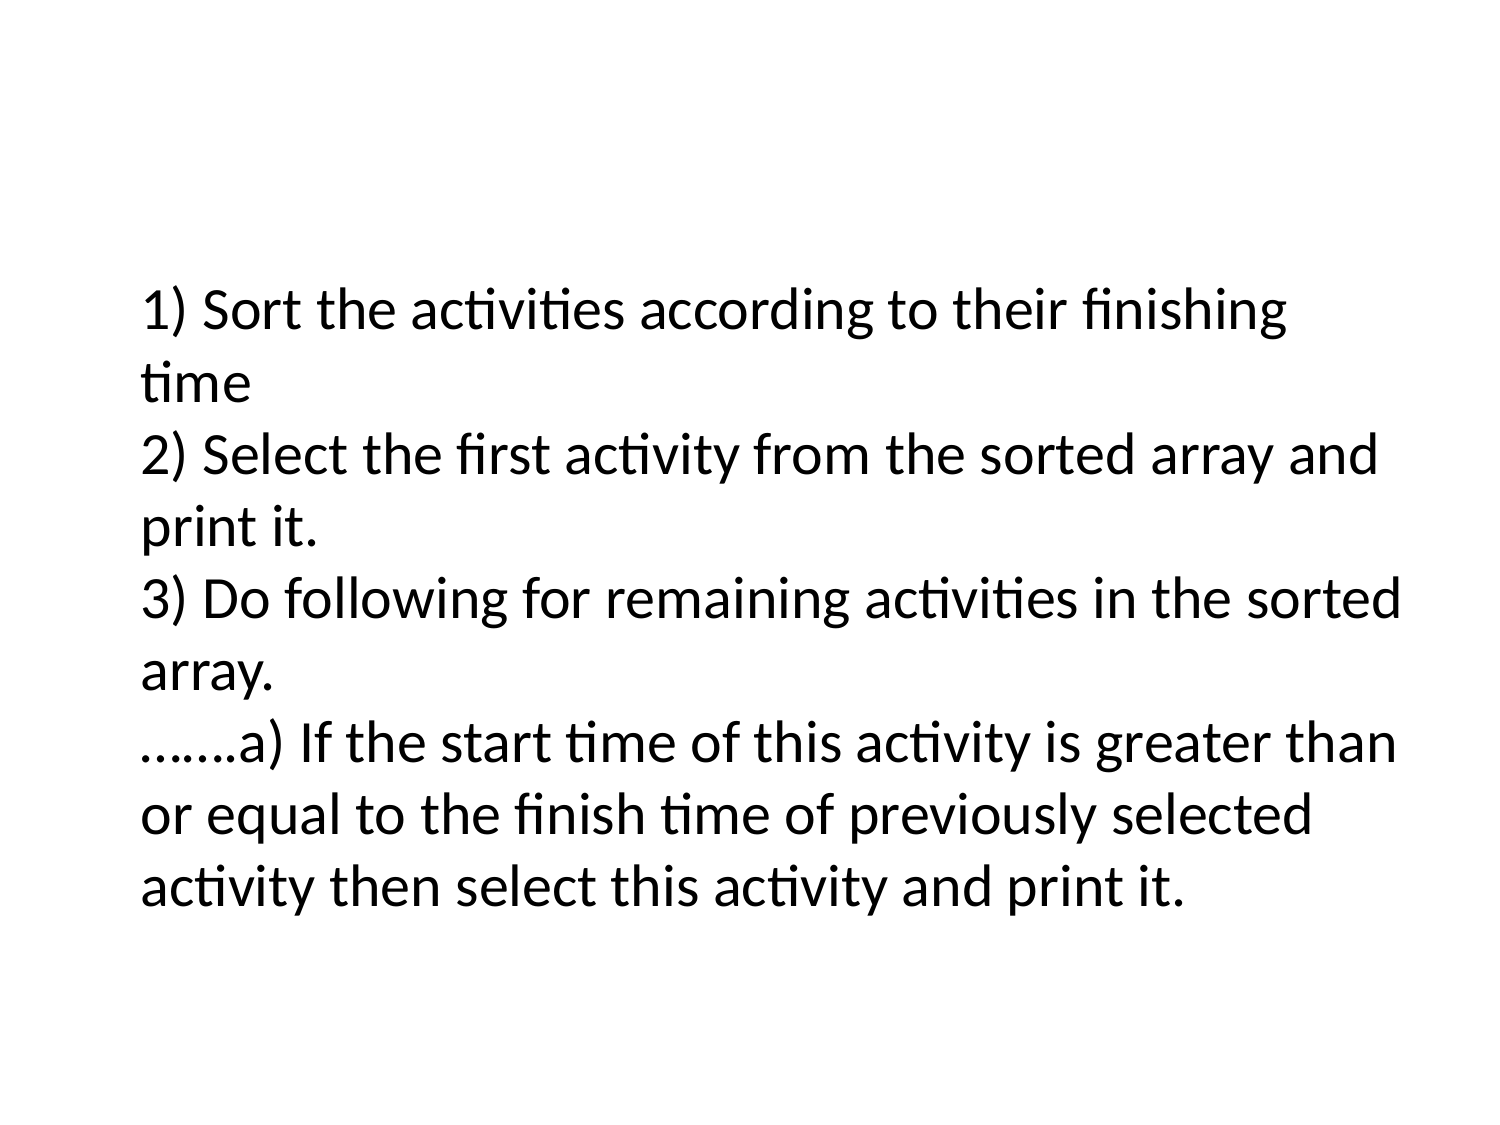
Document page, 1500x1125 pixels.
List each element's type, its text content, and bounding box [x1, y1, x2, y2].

list 1) Sort the activities according to their finishing time 2) Select the first activity from the sorted array and print it. 3) Do following for remaining activities in the sorted array. …….a) If the start time of this activity is greater than or equal to the finish time of previously selected activity then select this activity and print it. [75, 262, 1425, 1005]
